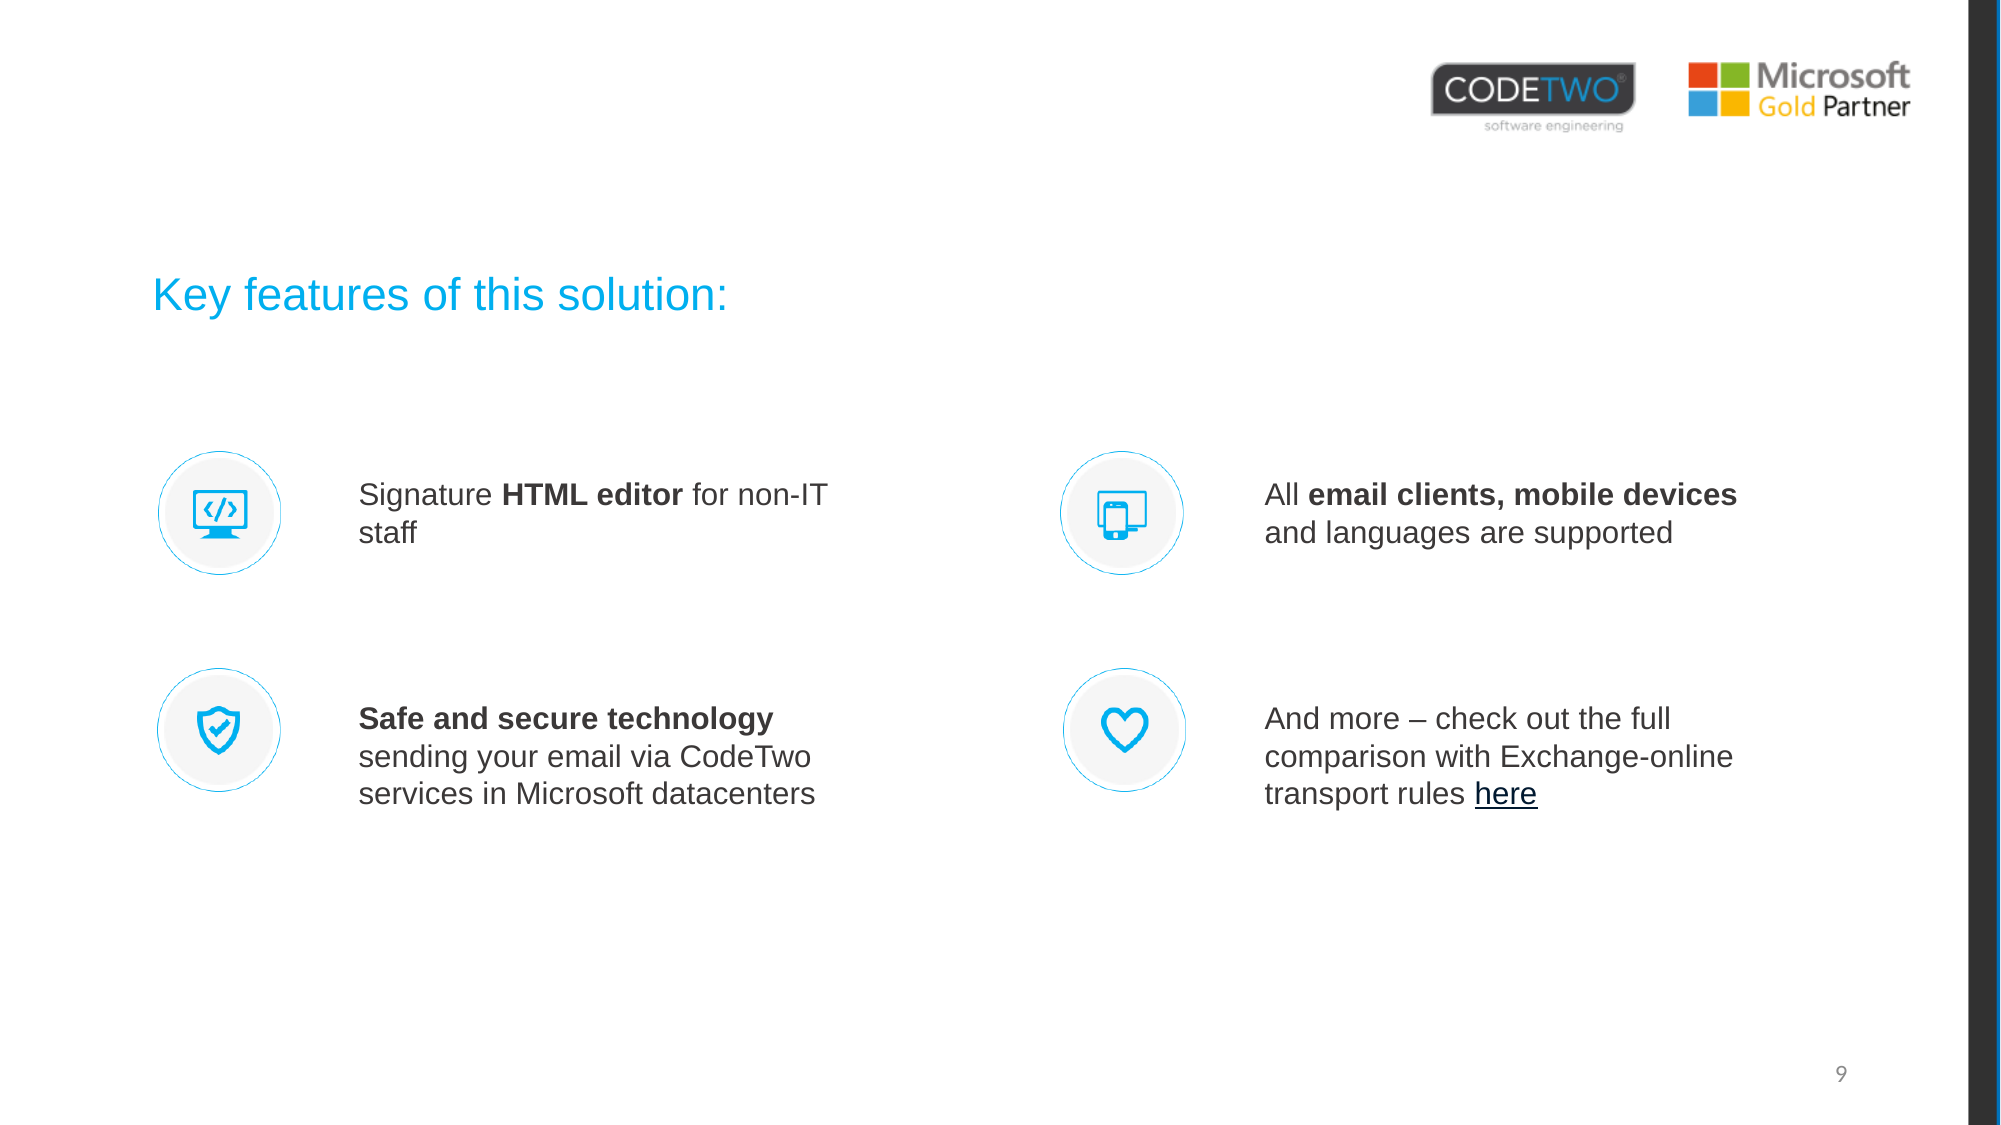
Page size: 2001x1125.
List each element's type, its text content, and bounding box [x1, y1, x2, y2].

text_box Signature HTML editor for non-IT staff [343, 467, 910, 692]
list Key features of this solution: [137, 263, 1863, 340]
text_box And more – check out the full comparison with Exchange-online transport rules here [1249, 691, 1792, 916]
slide_number 9 [1412, 1042, 1863, 1103]
text_box All email clients, mobile devices and languages are supported [1249, 467, 1792, 691]
text_box Safe and secure technology sending your email via CodeTwo services in Microsoft datacenters [343, 691, 886, 916]
picture [0, 0, 2001, 1125]
